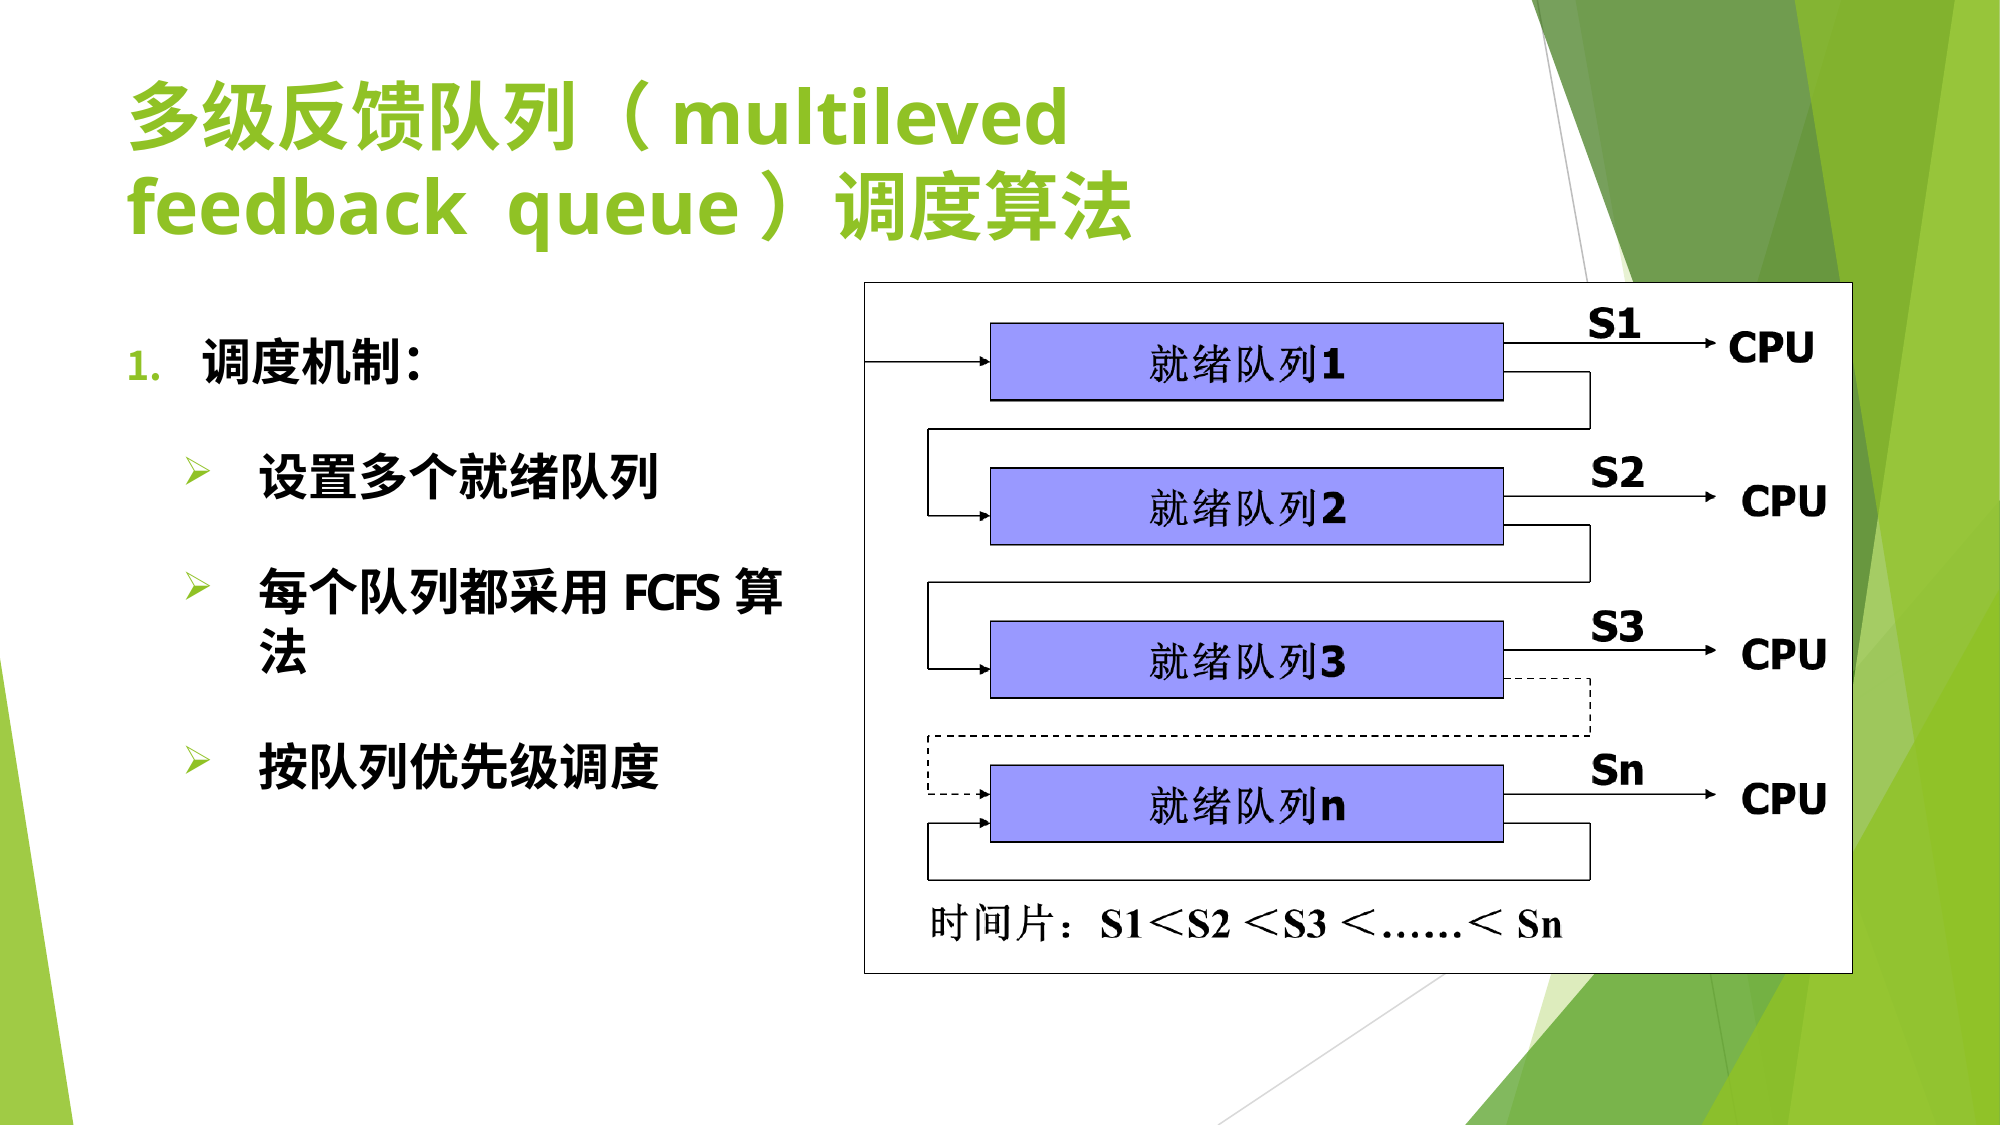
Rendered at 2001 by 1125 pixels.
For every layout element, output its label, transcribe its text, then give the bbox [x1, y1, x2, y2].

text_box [863, 281, 1854, 975]
text_box 调度机制： 设置多个就绪队列 每个队列都采用FCFS算法 按队列优先级调度 [124, 328, 814, 796]
title 多级反馈队列（multileved feedback queue）调度算法 [124, 67, 1373, 258]
